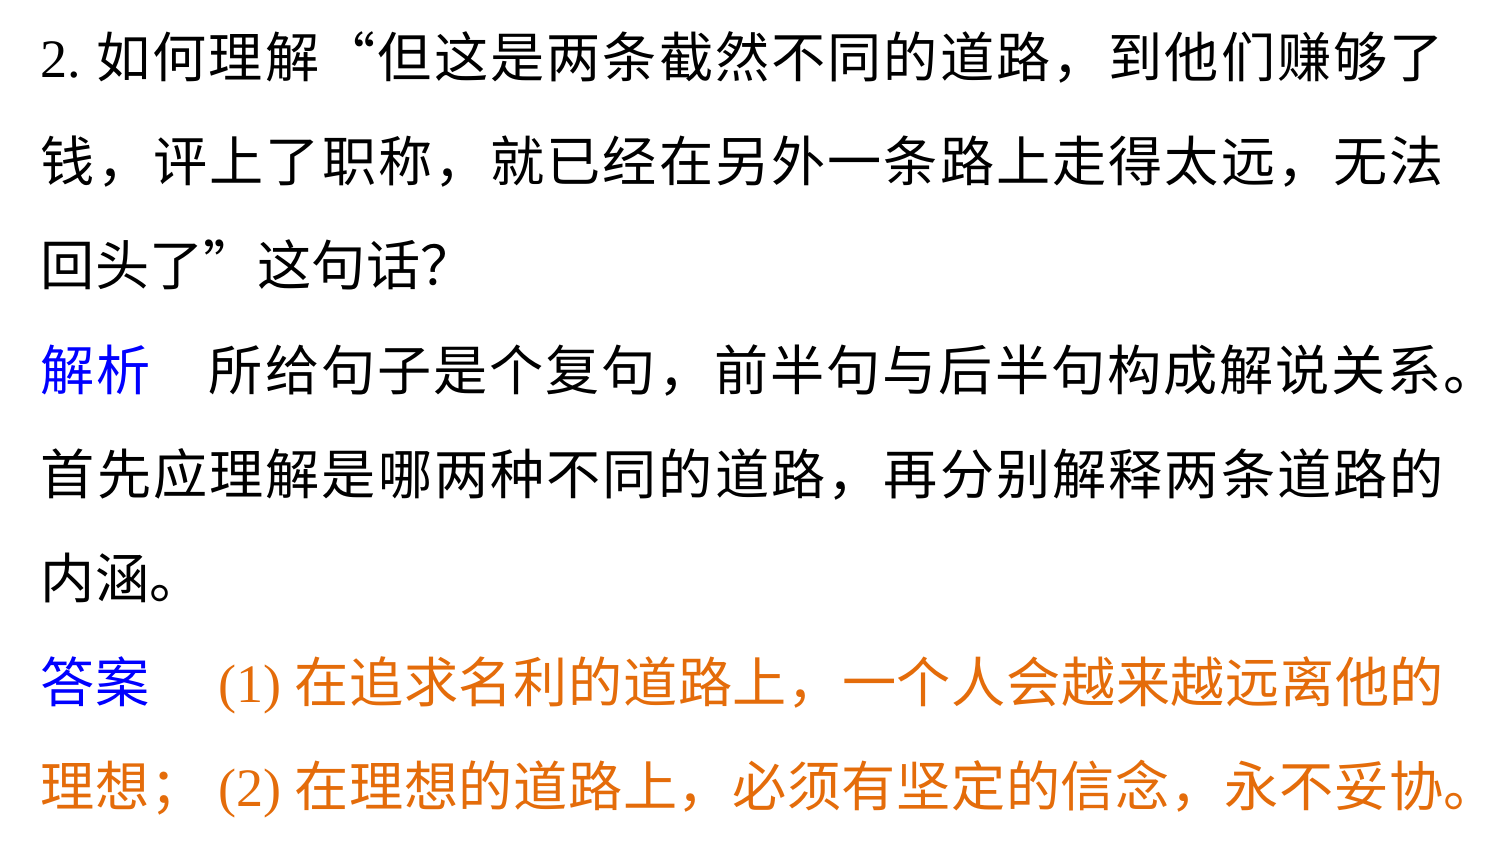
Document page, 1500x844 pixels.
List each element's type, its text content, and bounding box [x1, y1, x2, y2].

text_box 2.如何理解“但这是两条截然不同的道路，到他们赚够了钱，评上了职称，就已经在另外一条路上走得太远，无法回头了”这句话？ 解析 所给句子是个复句，前半句与后半句构成解说关系。首先应理解是哪两种不同的道路，再分别解释两条道路的内涵。 答案 (1)在追求名利的道路上，一个人会越来越远离他的理想；(2)在理想的道路上，必须有坚定的信念，永不妥协。 [25, 0, 1459, 825]
